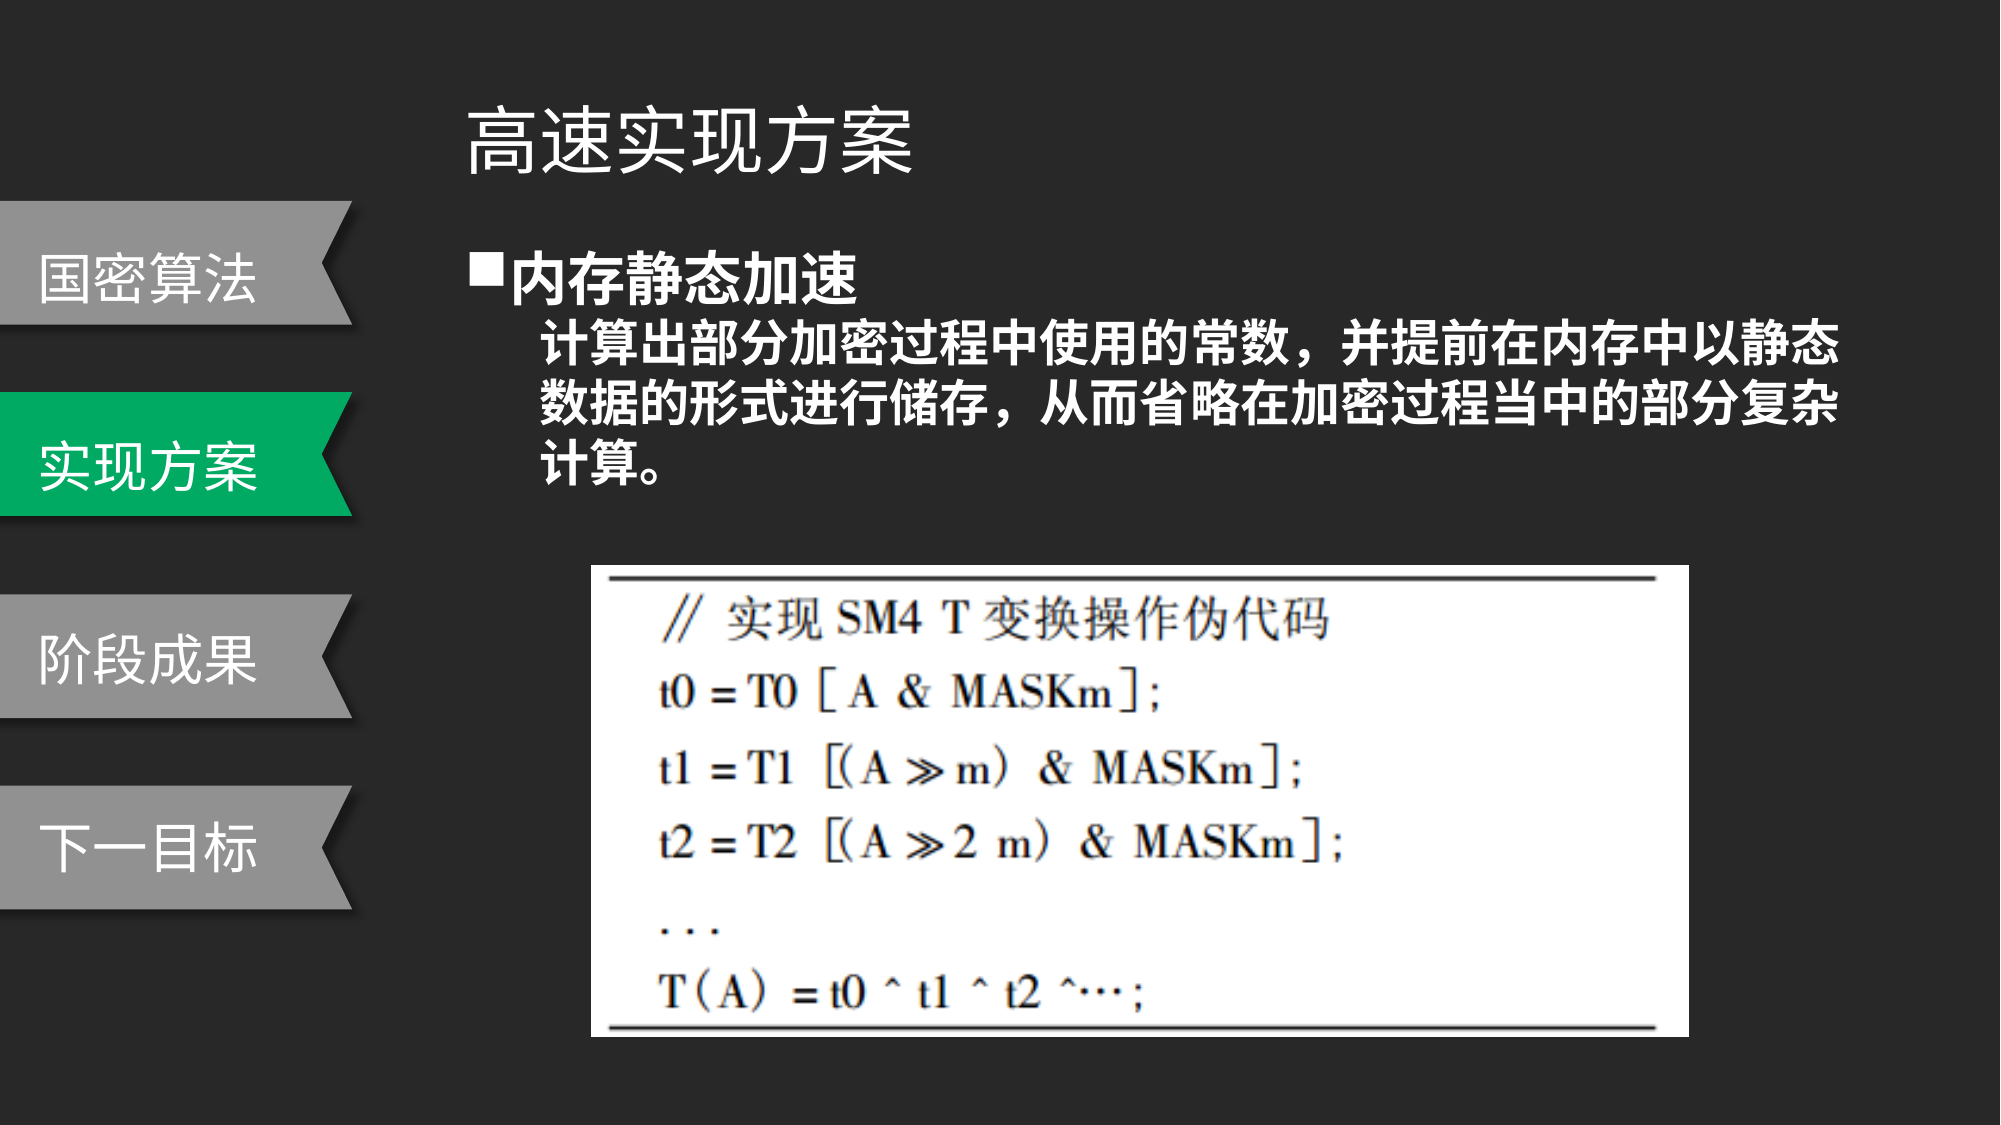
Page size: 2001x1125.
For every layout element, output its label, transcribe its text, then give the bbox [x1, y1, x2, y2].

text_box [0, 200, 354, 326]
text_box 内存静态加速 计算出部分加密过程中使用的常数，并提前在内存中以静态数据的形式进行储存，从而省略在加密过程当中的部分复杂计算。 [450, 314, 1891, 500]
text_box 高速实现方案 [449, 96, 2001, 314]
text_box [0, 593, 354, 719]
text_box 国密算法 [22, 229, 275, 318]
picture [591, 565, 1690, 1037]
text_box 阶段成果 [22, 610, 275, 699]
text_box 下一目标 [22, 799, 275, 888]
text_box [0, 391, 354, 517]
text_box [0, 785, 354, 910]
text_box 实现方案 [22, 417, 275, 506]
